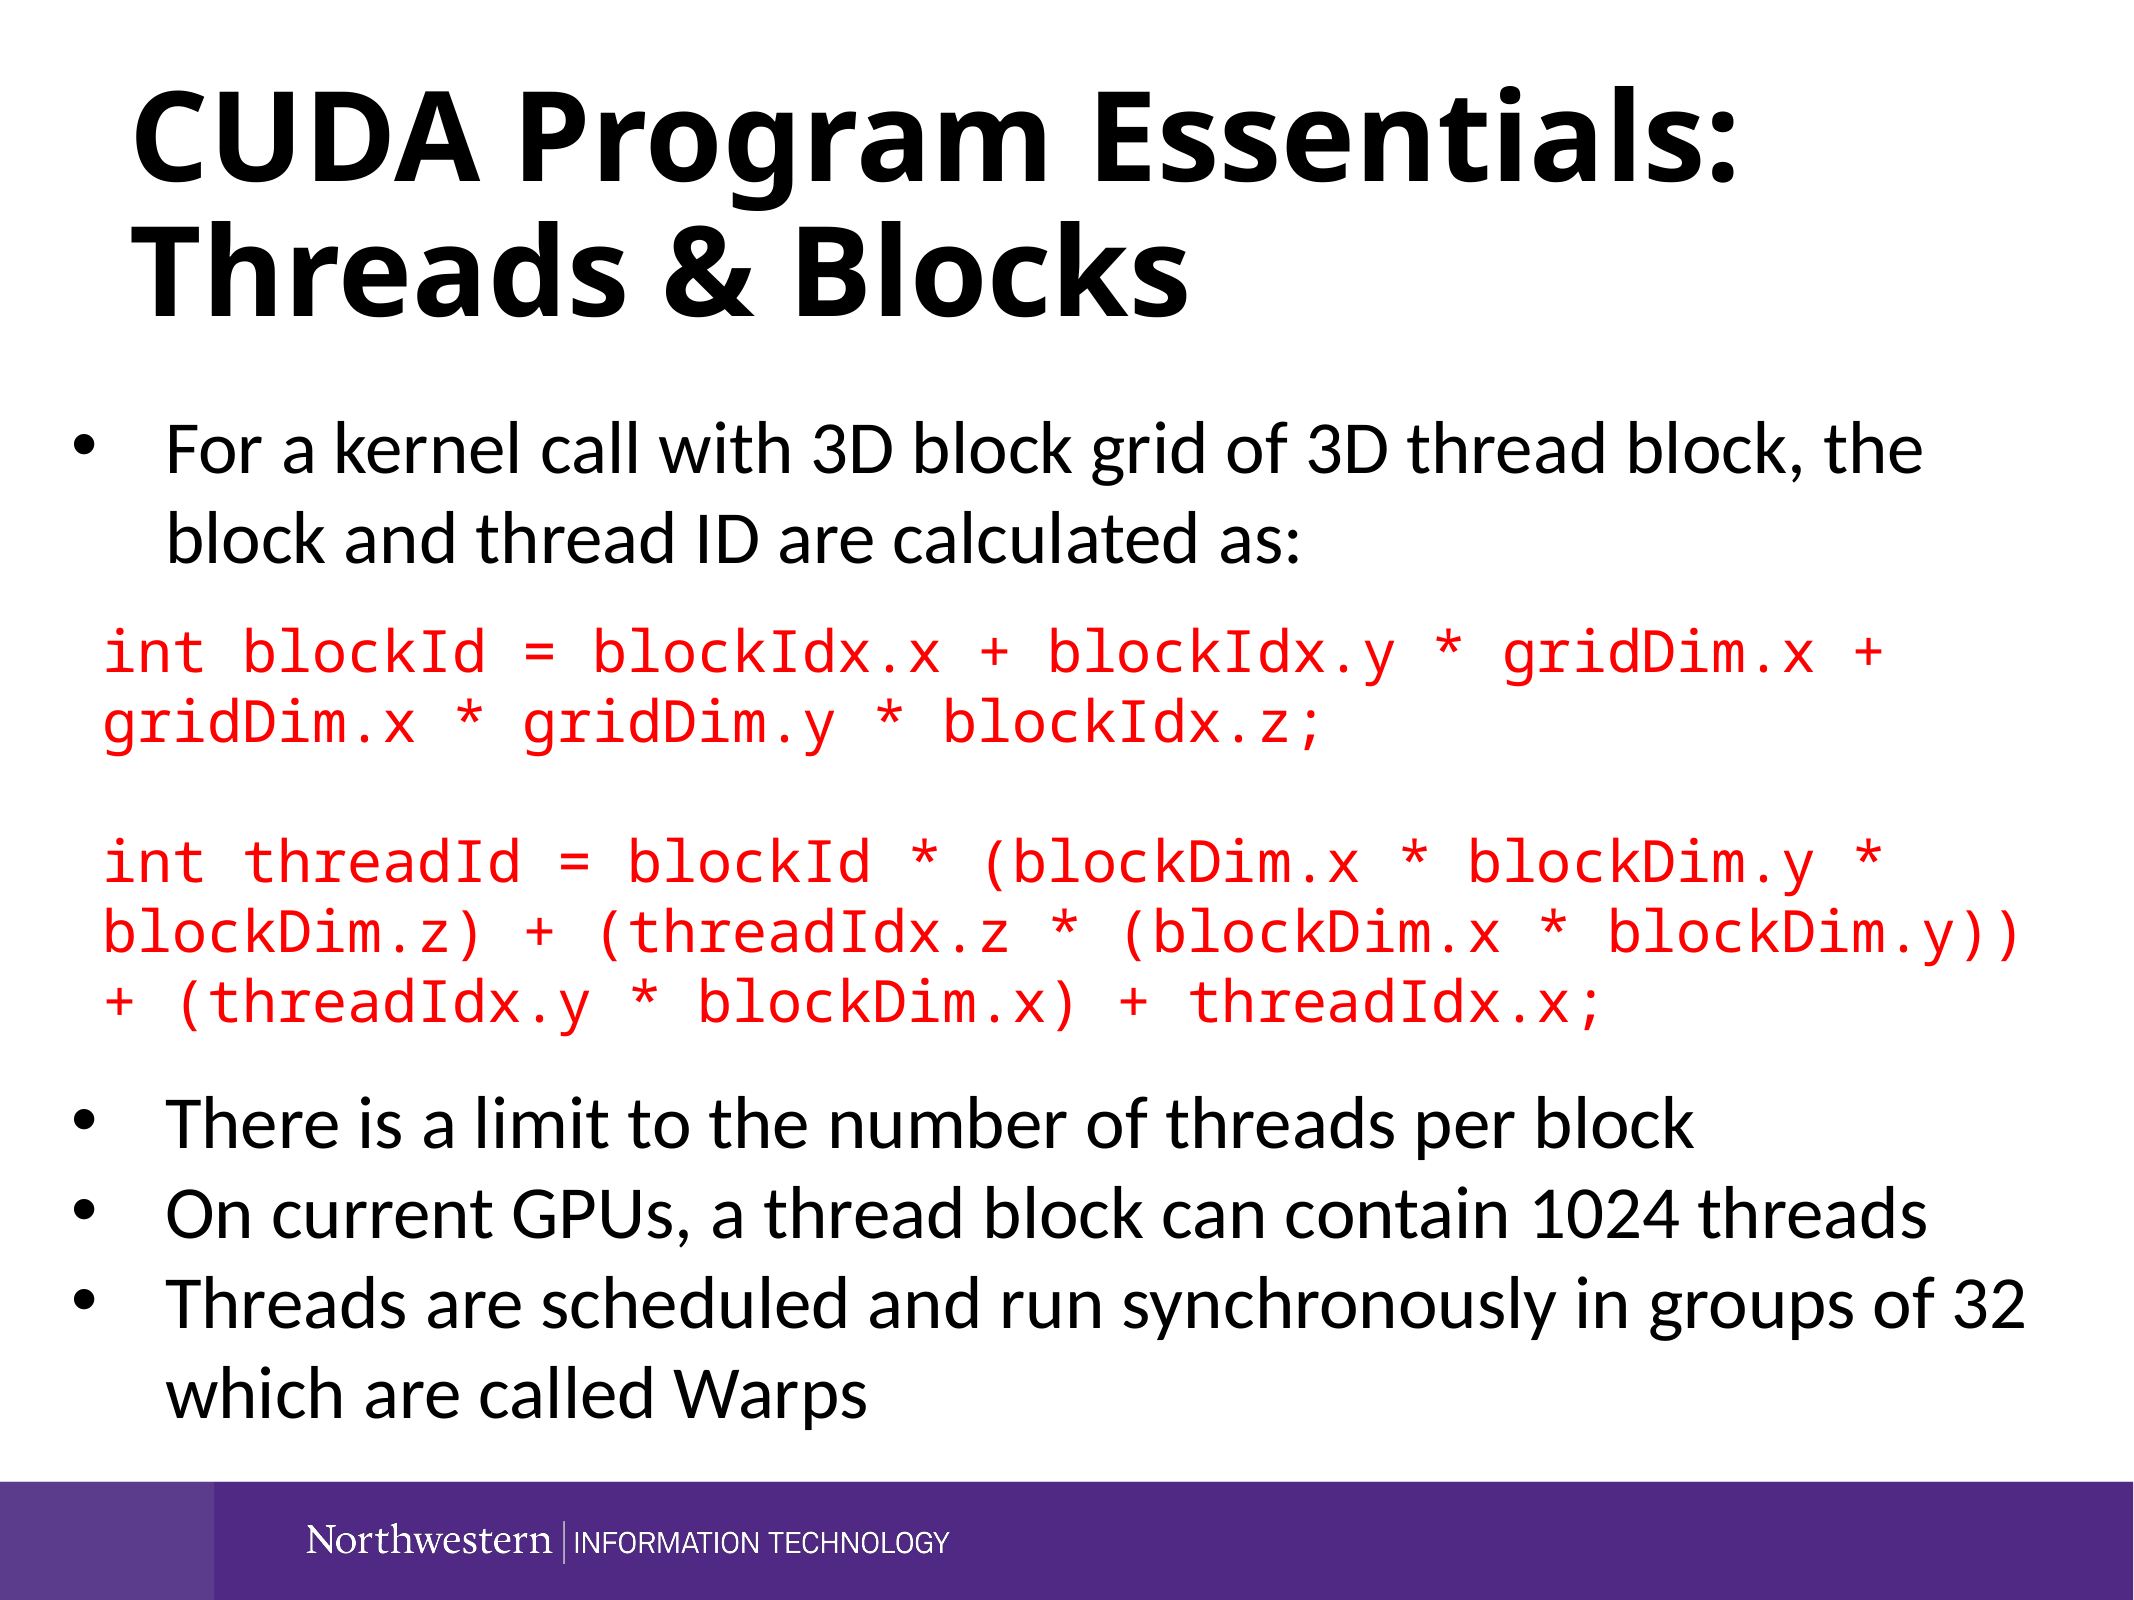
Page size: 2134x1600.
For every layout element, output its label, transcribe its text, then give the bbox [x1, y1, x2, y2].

text_box For a kernel call with 3D block grid of 3D thread block, the block and thread ID are calculated as: [56, 390, 2106, 586]
picture [0, 0, 2134, 1600]
text_box There is a limit to the number of threads per block On current GPUs, a thread block can contain 1024 threads Threads are scheduled and run synchronously in groups of 32 which are called Warps [56, 1066, 2106, 1441]
text_box CUDA Program Essentials: Threads & Blocks [115, 99, 1840, 317]
text_box int blockId = blockIdx.x + blockIdx.y * gridDim.x + gridDim.x * gridDim.y * blockIdx.z; int threadId = blockId * (blockDim.x * blockDim.y * blockDim.z) + (threadIdx.z * (blockDim.x * blockDim.y)) + (threadIdx.y * blockDim.x) + threadIdx.x; [87, 607, 2106, 1042]
